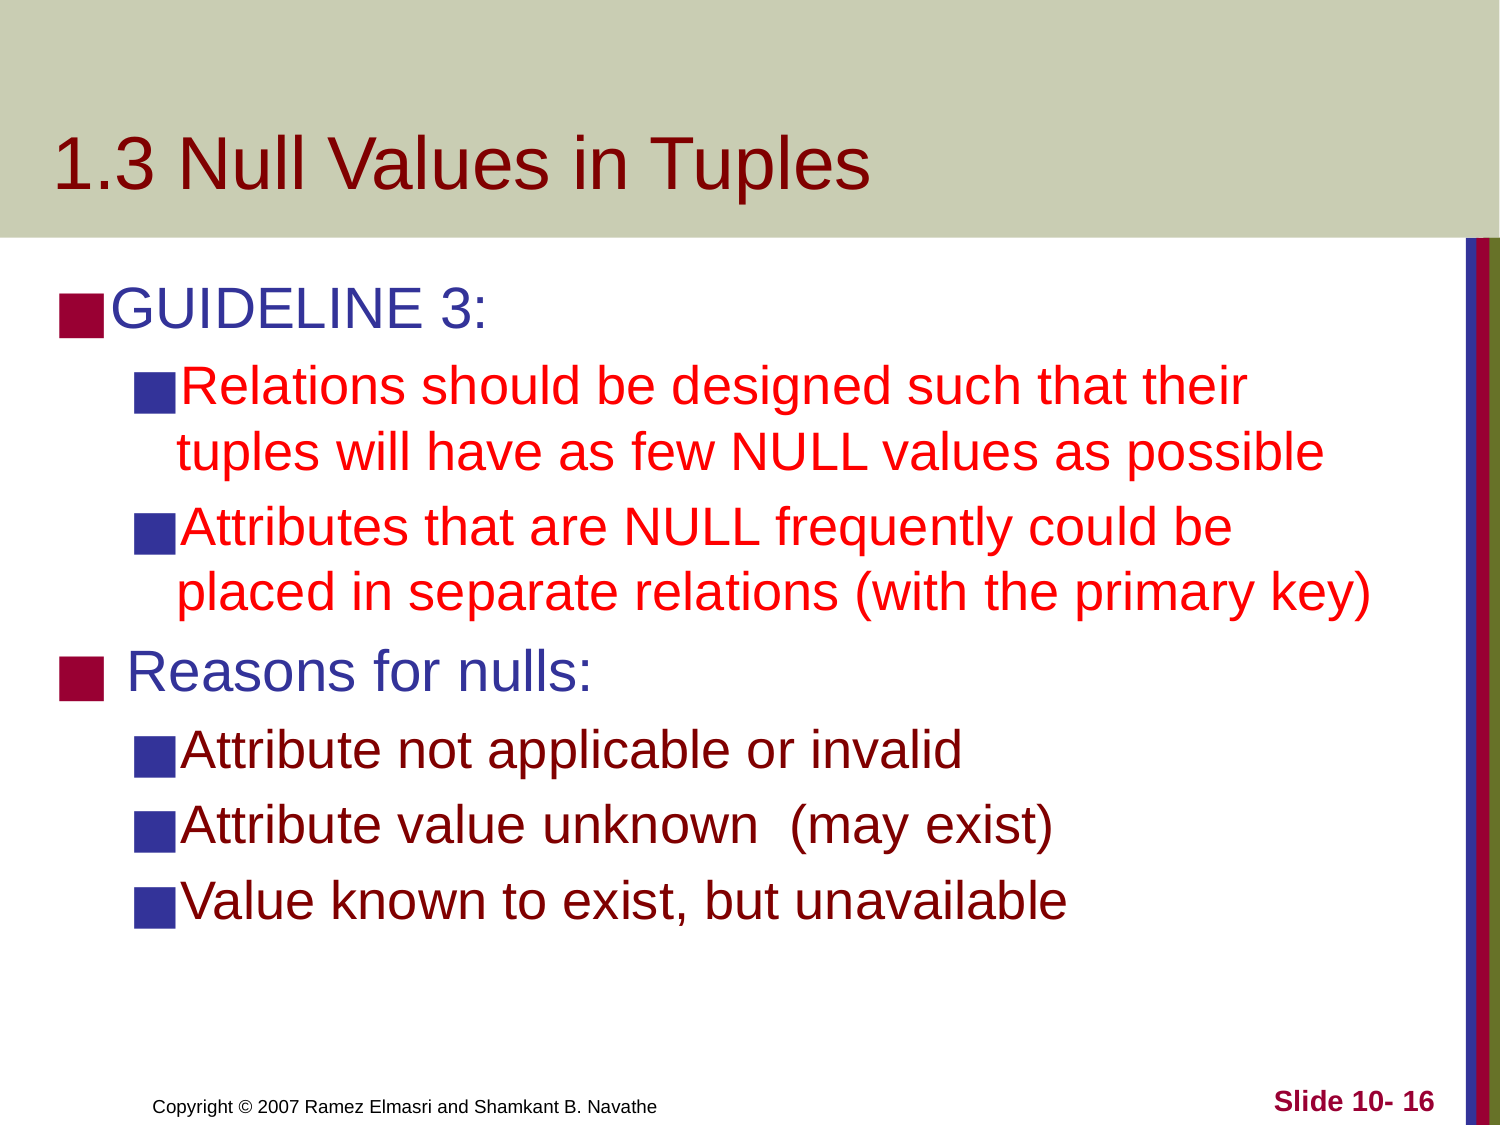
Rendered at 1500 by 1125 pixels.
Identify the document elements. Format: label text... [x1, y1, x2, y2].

title 1.3 Null Values in Tuples [37, 49, 1317, 213]
list GUIDELINE 3: Relations should be designed such that their tuples will have as few NULL values as possible Attributes that are NULL frequently could be placed in separate relations (with the primary key) Reasons for nulls: Attribute not applicable or invalid Attribute value unknown (may exist) Value known to exist, but unavailable [39, 262, 1400, 1013]
text_box Slide 10- ‹#› [1137, 1049, 1450, 1125]
